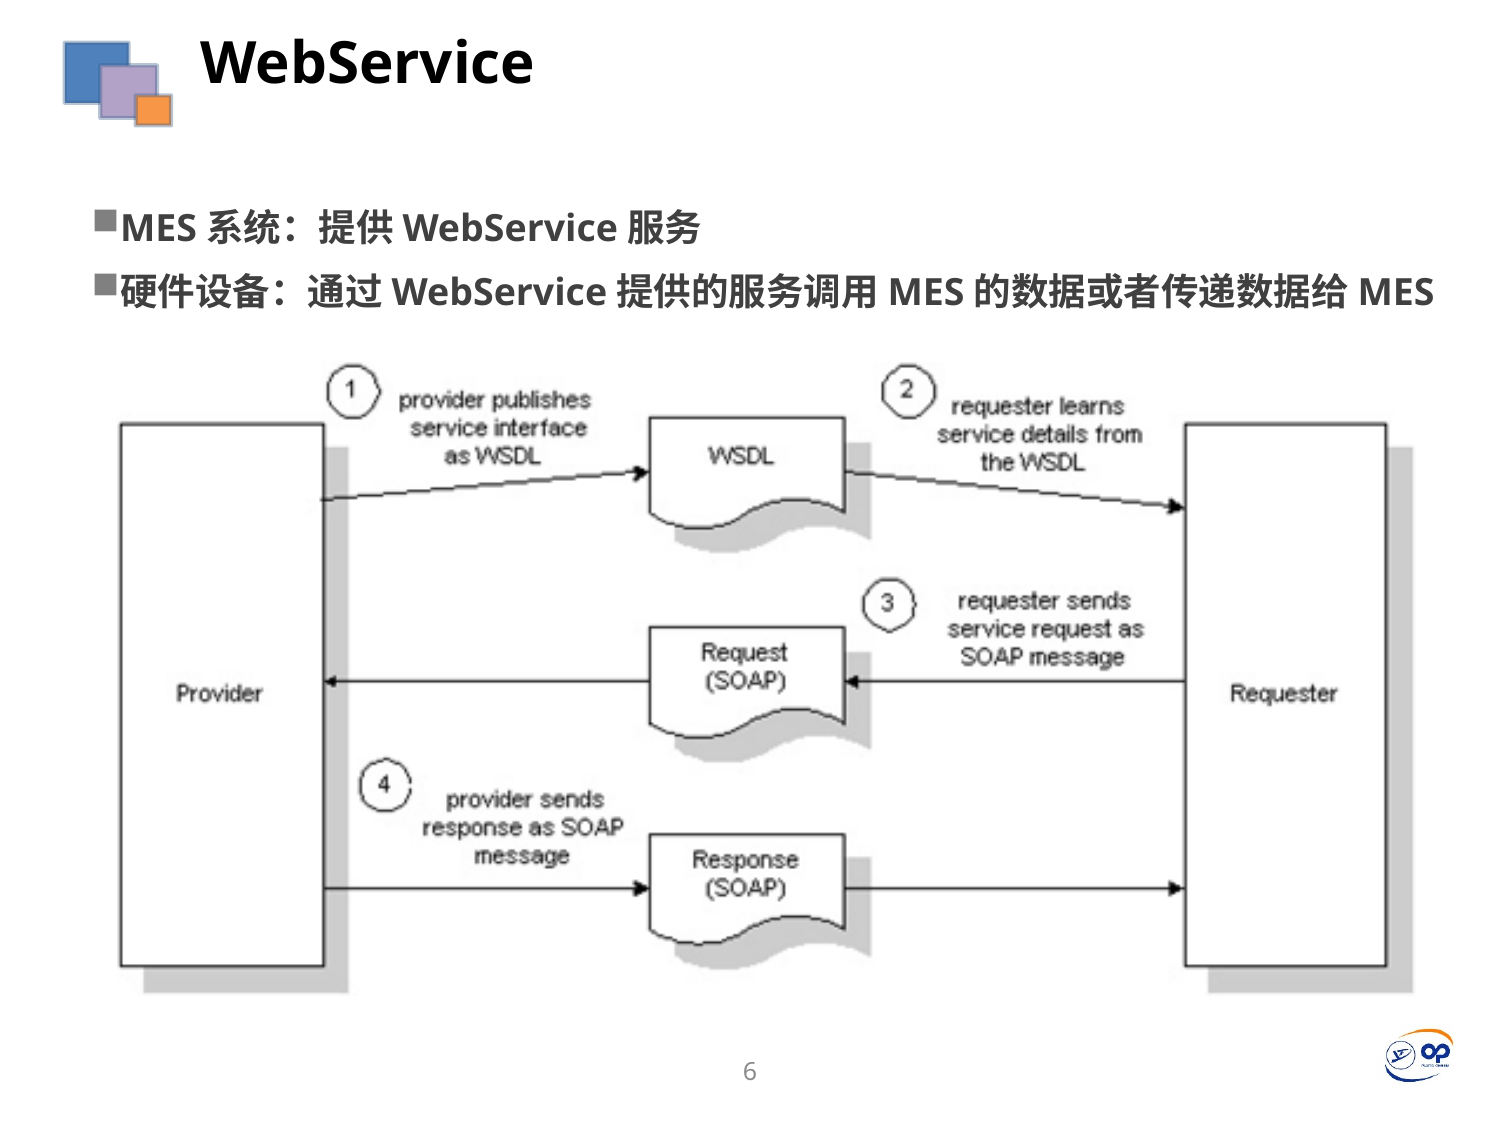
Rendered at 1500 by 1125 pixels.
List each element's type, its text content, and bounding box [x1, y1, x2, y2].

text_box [64, 42, 172, 126]
text_box WebService [185, 17, 1309, 148]
footer 6 [512, 1042, 988, 1103]
text_box MES系统：提供WebService服务 硬件设备：通过WebService提供的服务调用MES的数据或者传递数据给MES [76, 196, 1365, 327]
picture [115, 361, 1418, 997]
picture [1375, 1022, 1459, 1085]
